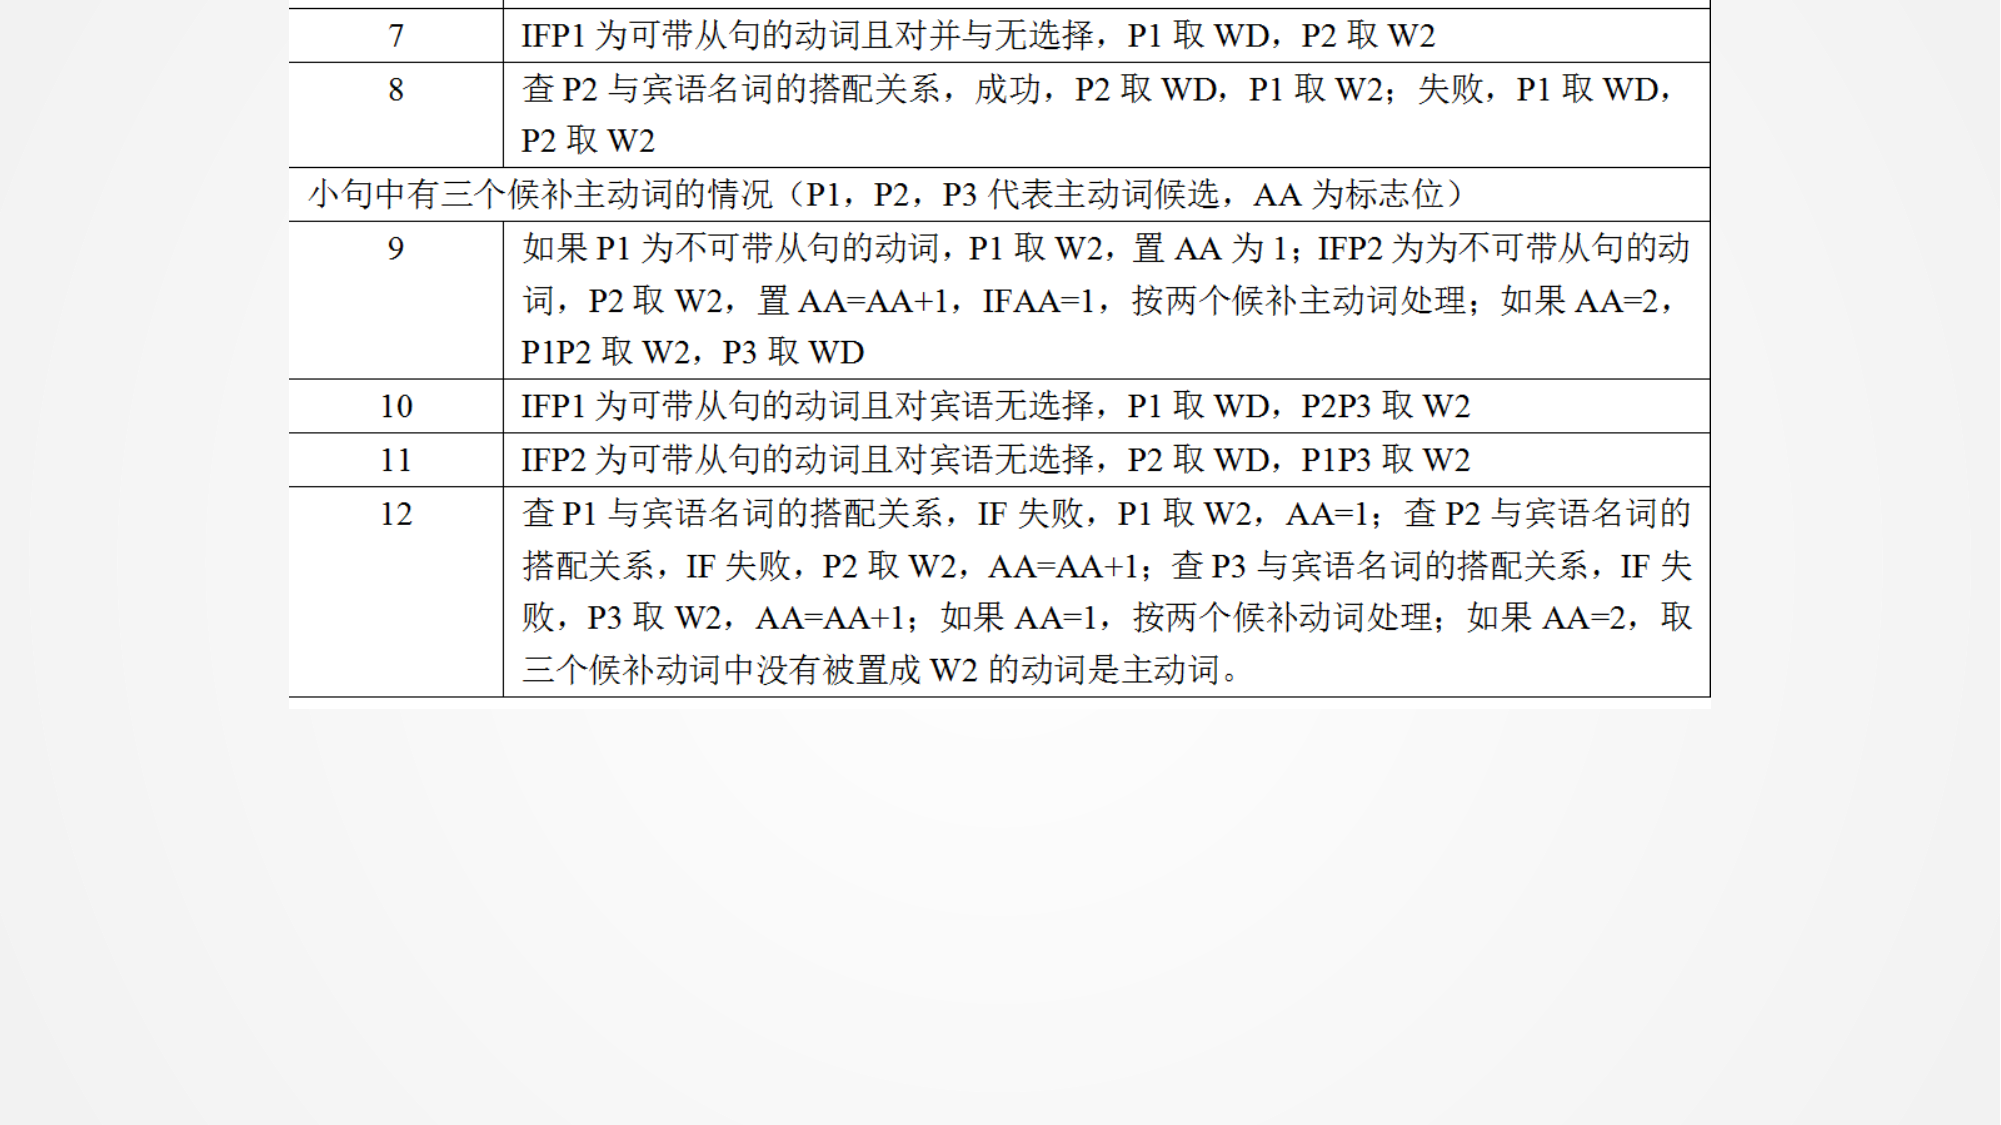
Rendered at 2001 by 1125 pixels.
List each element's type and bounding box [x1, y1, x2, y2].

picture [289, 0, 1711, 709]
